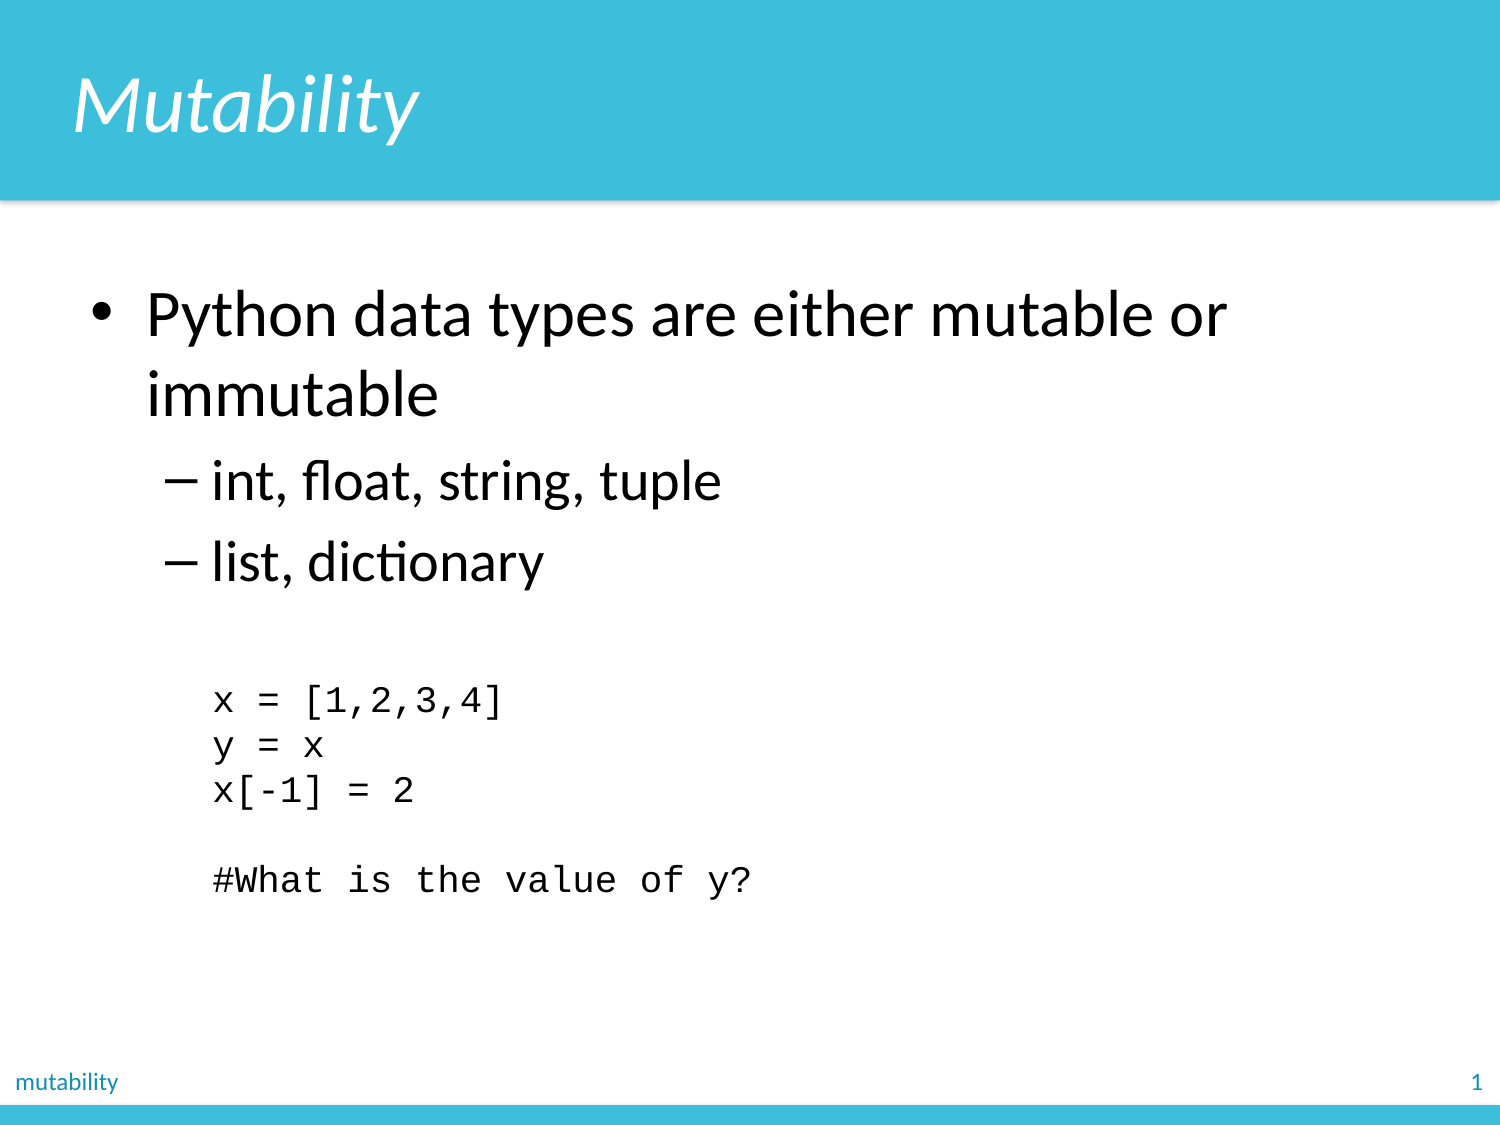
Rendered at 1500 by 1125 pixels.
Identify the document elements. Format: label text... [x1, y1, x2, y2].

text_box [0, 1104, 1500, 1125]
text_box mutability [0, 1058, 134, 1103]
text_box Mutability [0, 0, 1500, 201]
list Python data types are either mutable or immutable int, float, string, tuple list, dictionary [75, 262, 1425, 1005]
text_box 1 [1455, 1058, 1498, 1104]
text_box x = [1,2,3,4] y = x x[-1] = 2 #What is the value of y? [197, 668, 948, 908]
